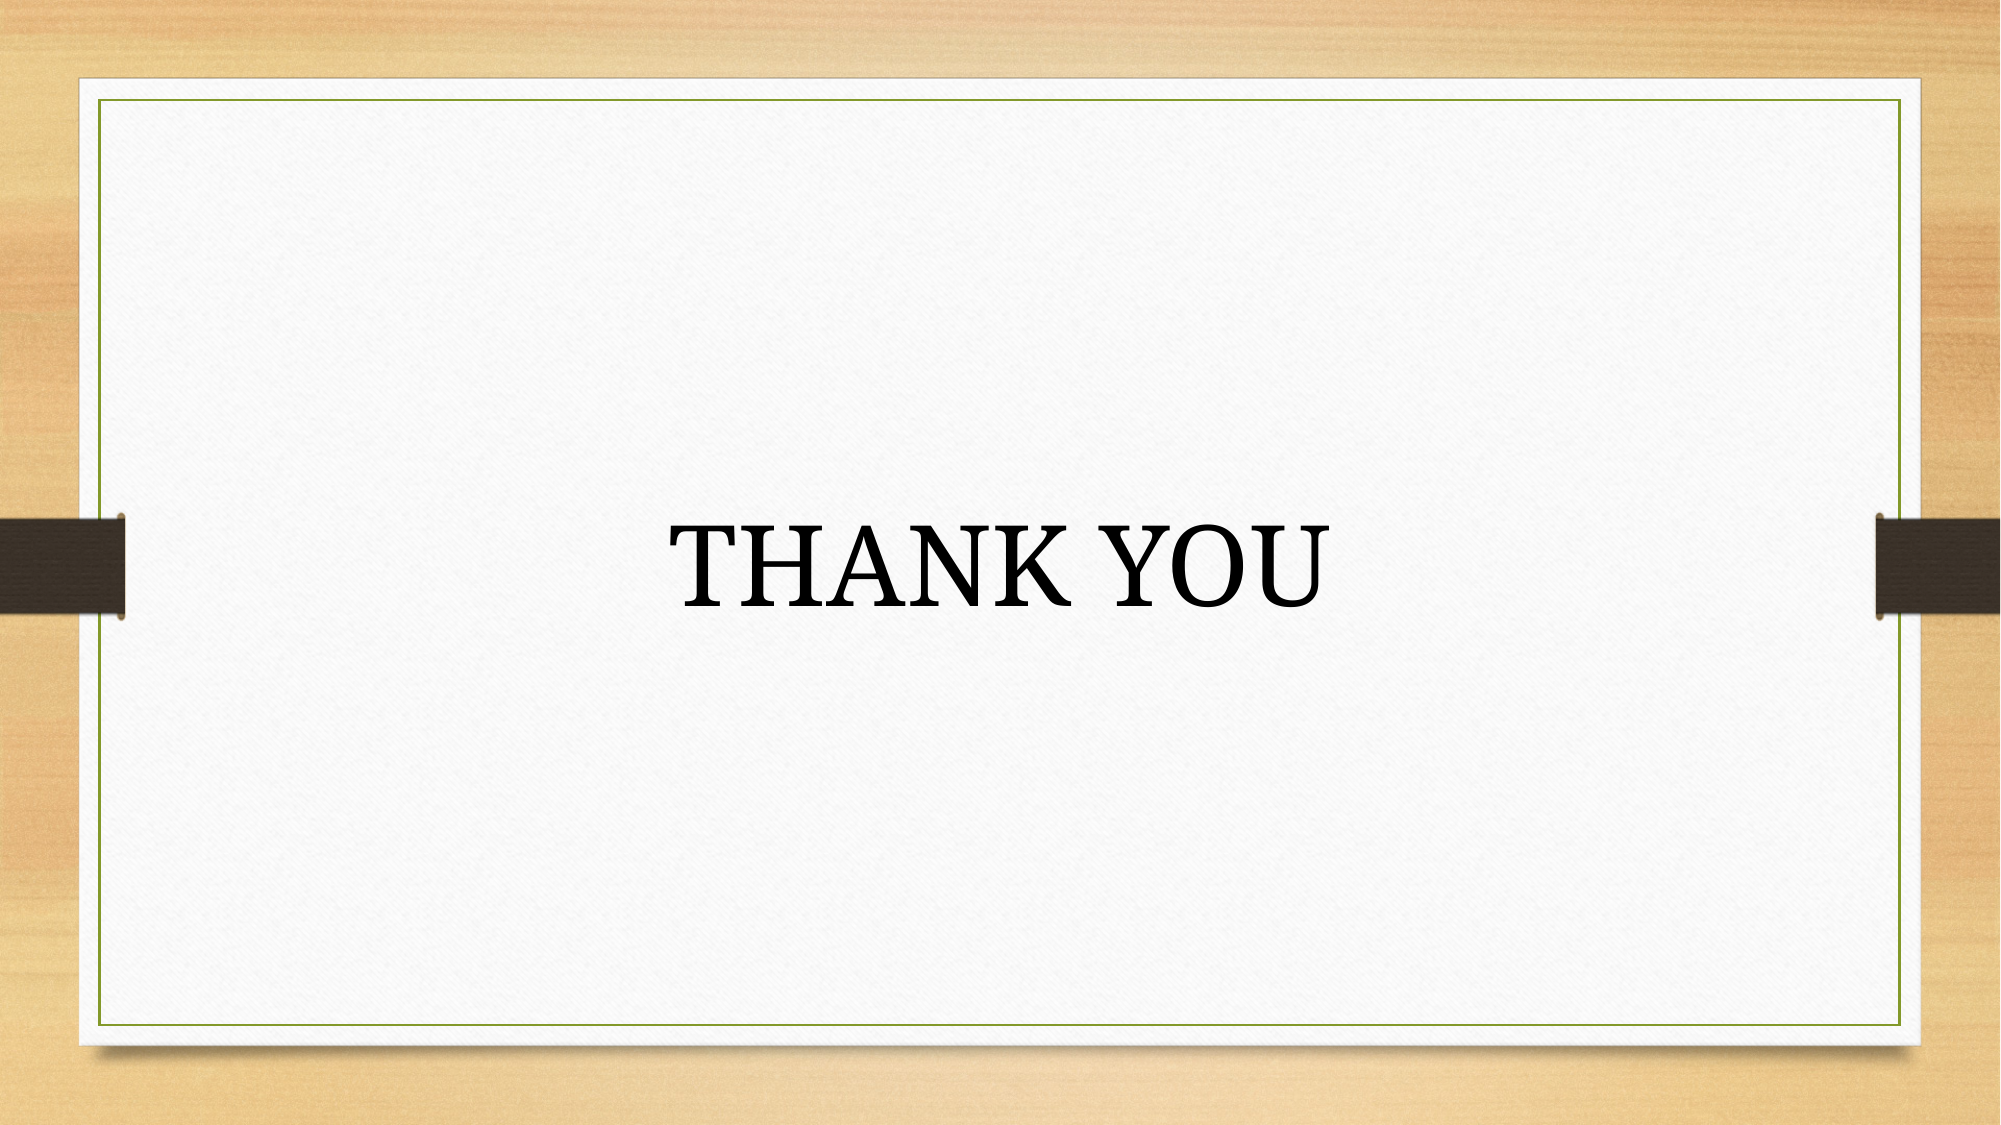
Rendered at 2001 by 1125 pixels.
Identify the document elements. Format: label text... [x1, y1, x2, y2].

text_box THANK YOU [653, 486, 1347, 637]
picture [0, 0, 2001, 1125]
